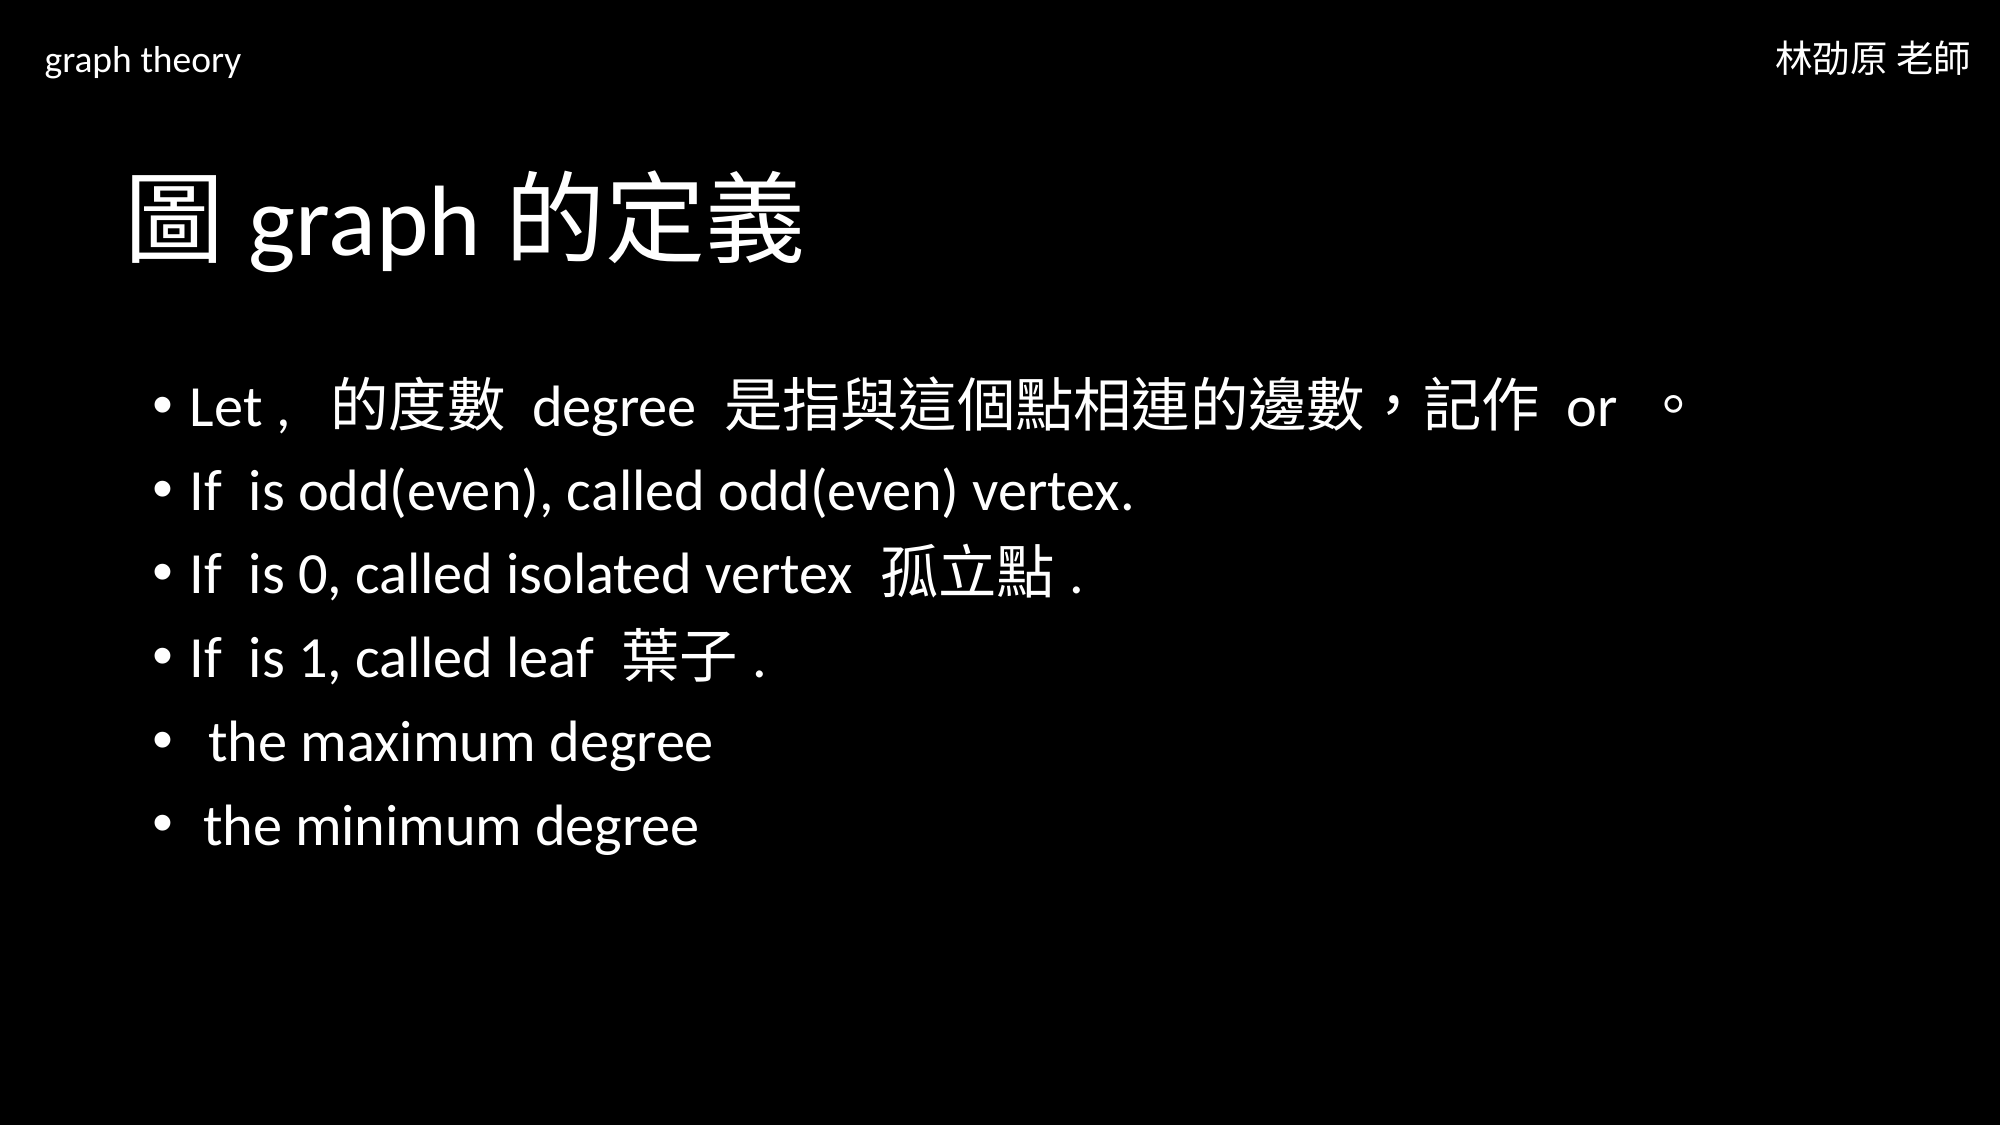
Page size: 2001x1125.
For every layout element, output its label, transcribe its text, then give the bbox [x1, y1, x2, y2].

title 圖graph的定義 [109, 114, 1905, 333]
text_box 林劭原 老師 [1760, 27, 1987, 87]
text_box graph theory [29, 27, 257, 87]
